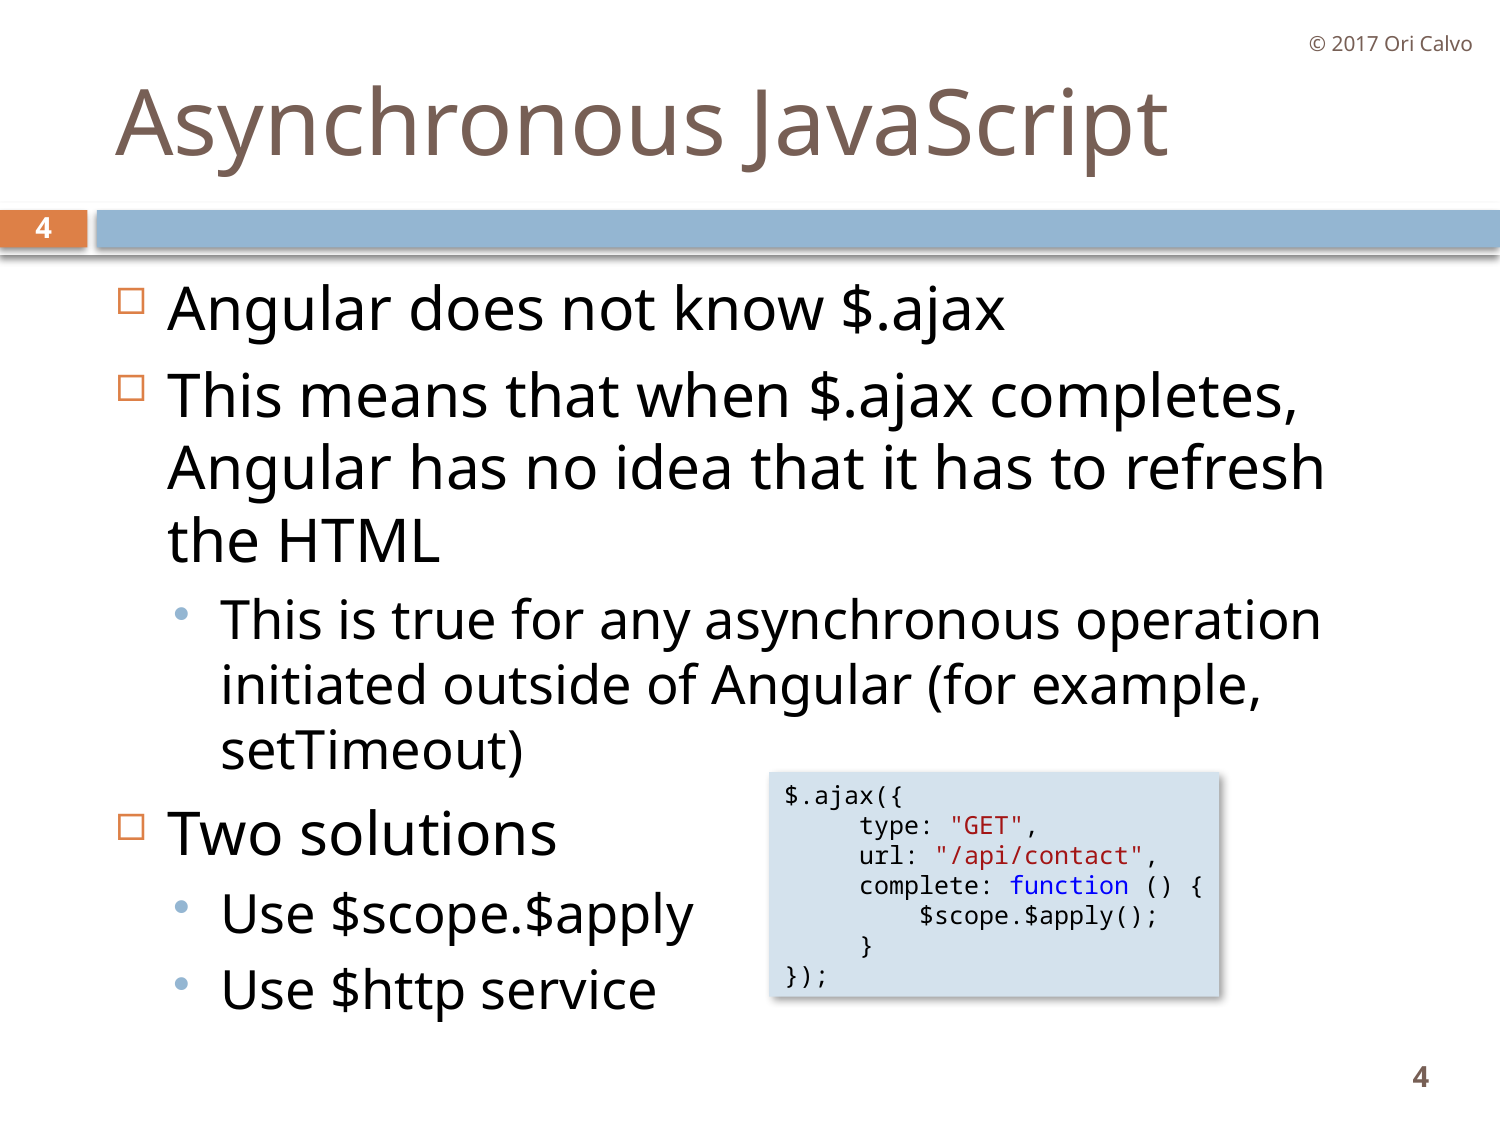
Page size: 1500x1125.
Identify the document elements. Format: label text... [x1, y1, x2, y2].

list Angular does not know $.ajax This means that when $.ajax completes, Angular has no idea that it has to refresh the HTML This is true for any asynchronous operation initiated outside of Angular (for example, setTimeout) Two solutions Use $scope.$apply Use $http service [100, 262, 1438, 1000]
slide_number 4 [0, 208, 88, 249]
title Asynchronous JavaScript [100, 37, 1438, 200]
footer © 2017 Ori Calvo [1281, 0, 1500, 90]
text_box $.ajax({ type: "GET", url: "/api/contact", complete: function () { $scope.$apply(); } }); [769, 772, 1220, 997]
